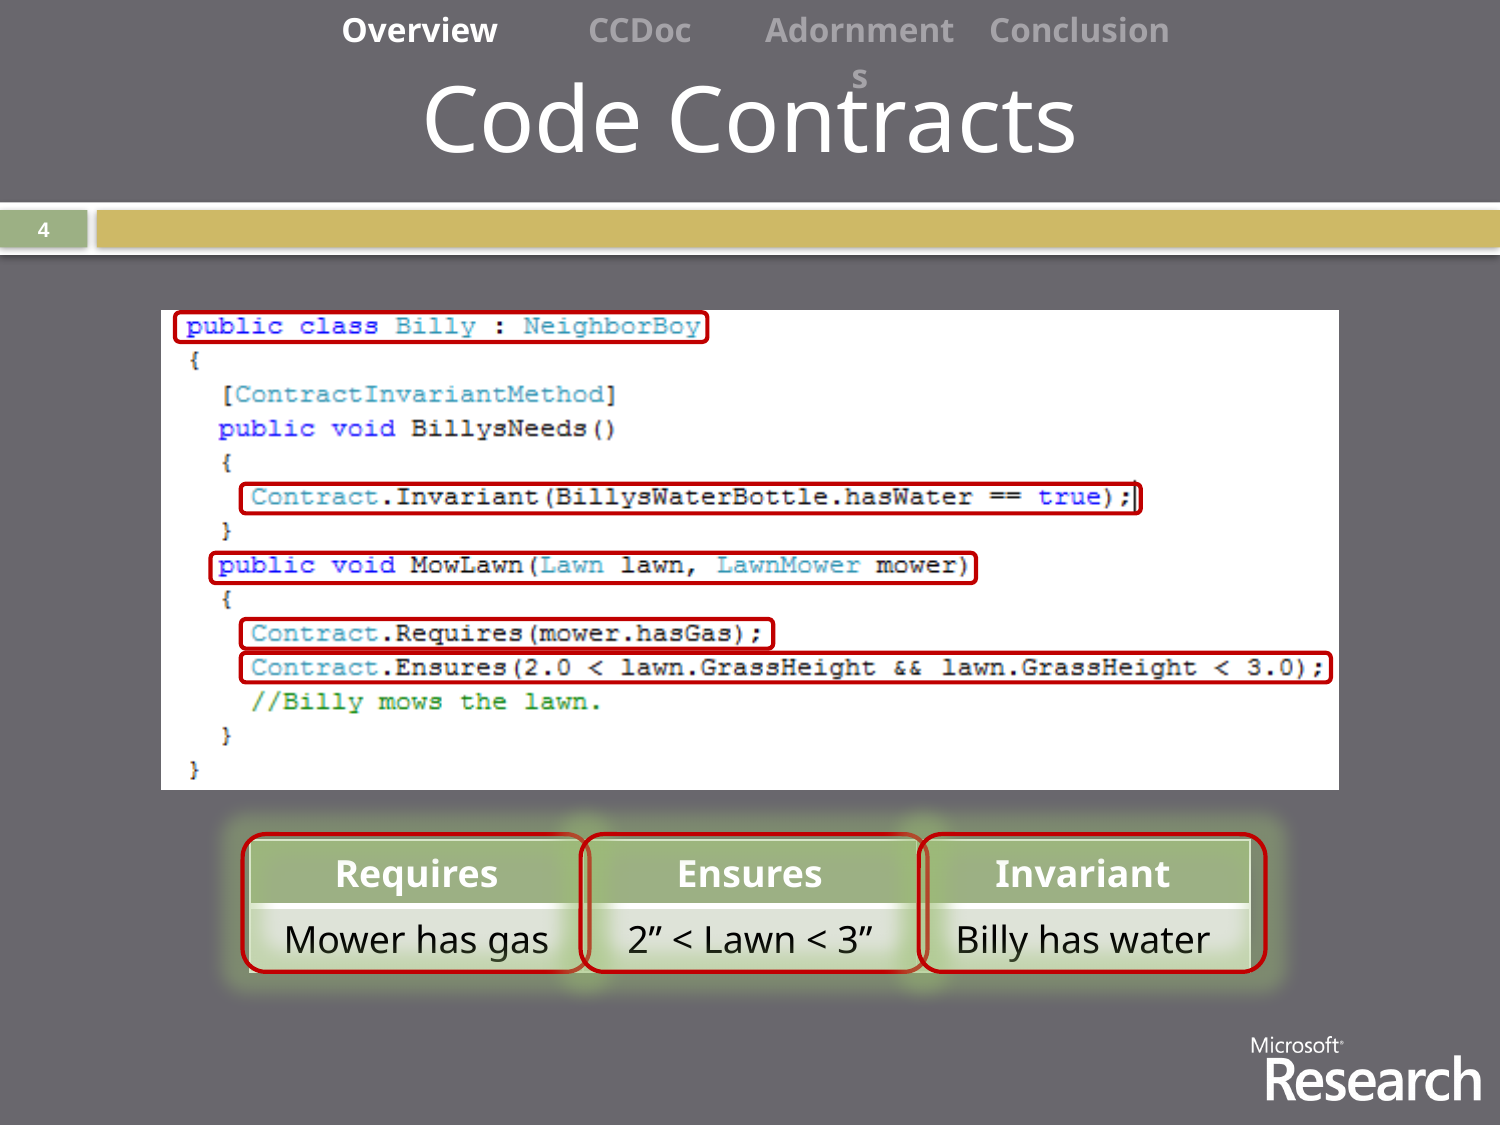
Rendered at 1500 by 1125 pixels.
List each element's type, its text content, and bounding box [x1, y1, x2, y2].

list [161, 310, 1339, 790]
table_header CCDoc [530, 0, 750, 106]
text_box [240, 831, 552, 974]
table_header Adornments [750, 0, 970, 106]
picture [884, 649, 931, 683]
table_header Conclusion [970, 0, 1190, 106]
table_header Overview [310, 0, 530, 106]
slide_number 4 [0, 208, 88, 249]
text_box [916, 831, 1268, 974]
text_box [578, 831, 890, 974]
title Code Contracts [0, 44, 1500, 188]
